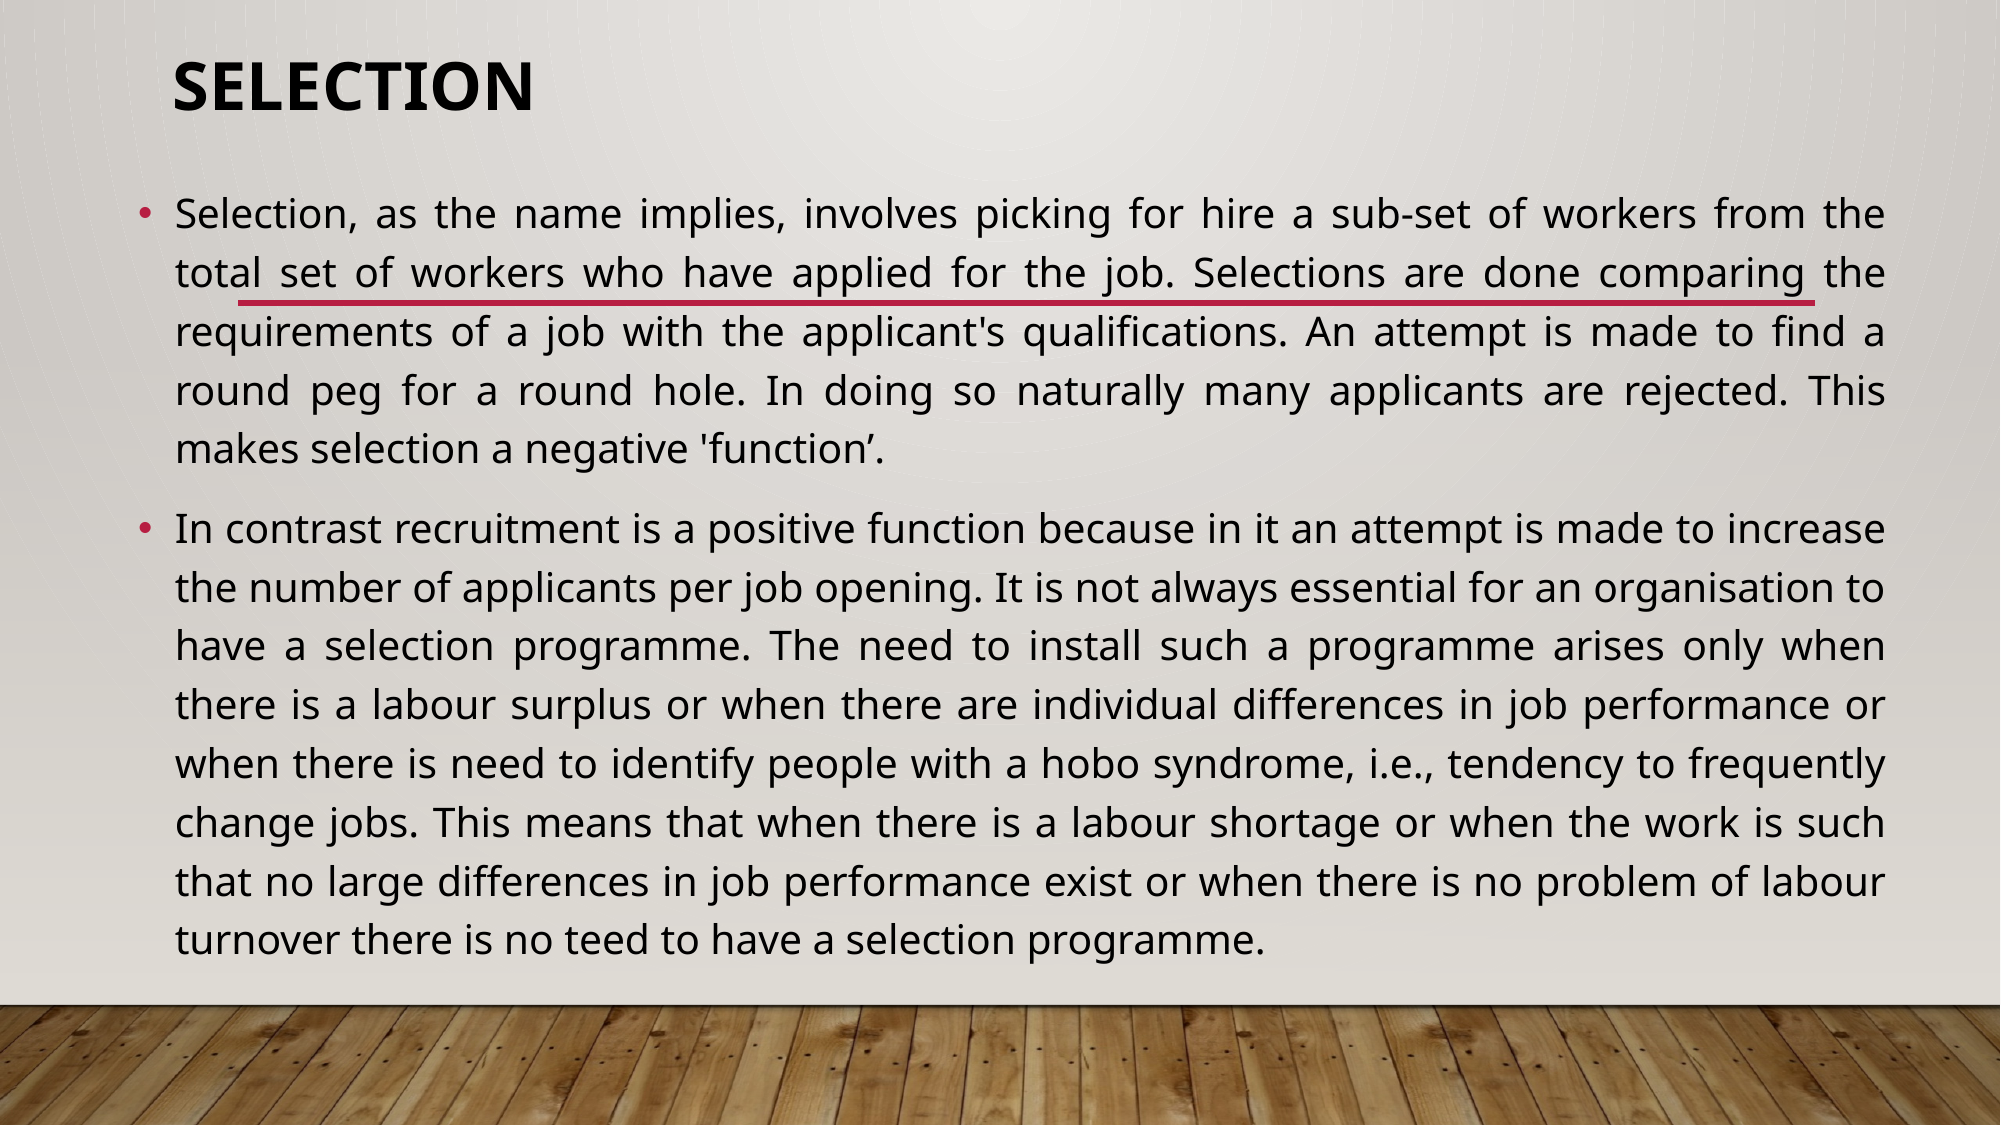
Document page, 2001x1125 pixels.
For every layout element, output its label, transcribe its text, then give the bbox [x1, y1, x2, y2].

title Selection [157, 45, 1733, 170]
list Selection, as the name implies, involves picking for hire a sub-set of workers from the total set of workers who have applied for the job. Selections are done comparing the requirements of a job with the applicant's qualifications. An attempt is made to find a round peg for a round hole. In doing so naturally many applicants are rejected. This makes selection a negative 'function’. In contrast recruitment is a positive function because in it an attempt is made to increase the number of applicants per job opening. It is not always essential for an organisation to have a selection programme. The need to install such a programme arises only when there is a labour surplus or when there are individual differences in job performance or when there is need to identify people with a hobo syndrome, i.e., tendency to frequently change jobs. This means that when there is a labour shortage or when the work is such that no large differences in job performance exist or when there is no problem of labour turnover there is no teed to have a selection programme. [123, 170, 1905, 978]
picture [0, 1005, 2000, 1125]
